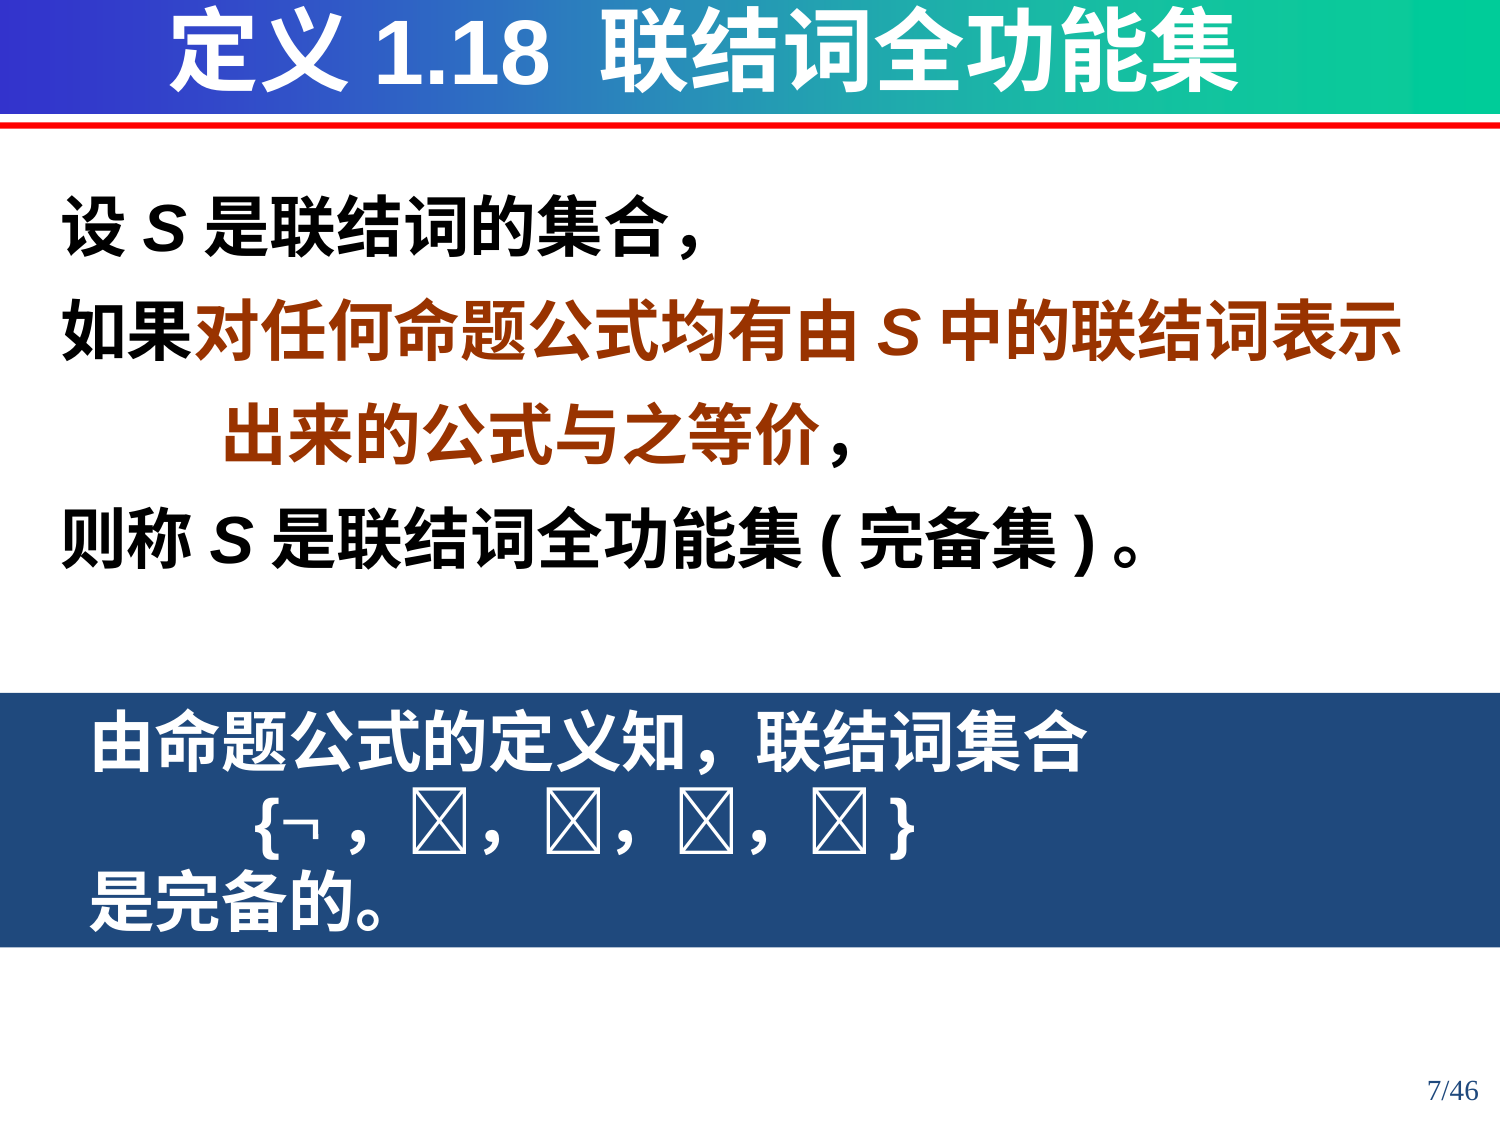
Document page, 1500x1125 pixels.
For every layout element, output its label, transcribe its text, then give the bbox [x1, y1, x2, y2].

picture [0, 0, 1500, 114]
text_box 由命题公式的定义知，联结词集合 {，，，，} 是完备的。 [0, 692, 1500, 948]
slide_number 7/46 [1143, 1063, 1495, 1125]
text_box 设S是联结词的集合， 如果对任何命题公式均有由S中的联结词表示出来的公式与之等价， 则称S是联结词全功能集(完备集)。 [0, 153, 1430, 585]
title 定义1.18 联结词全功能集 [29, 0, 1380, 101]
